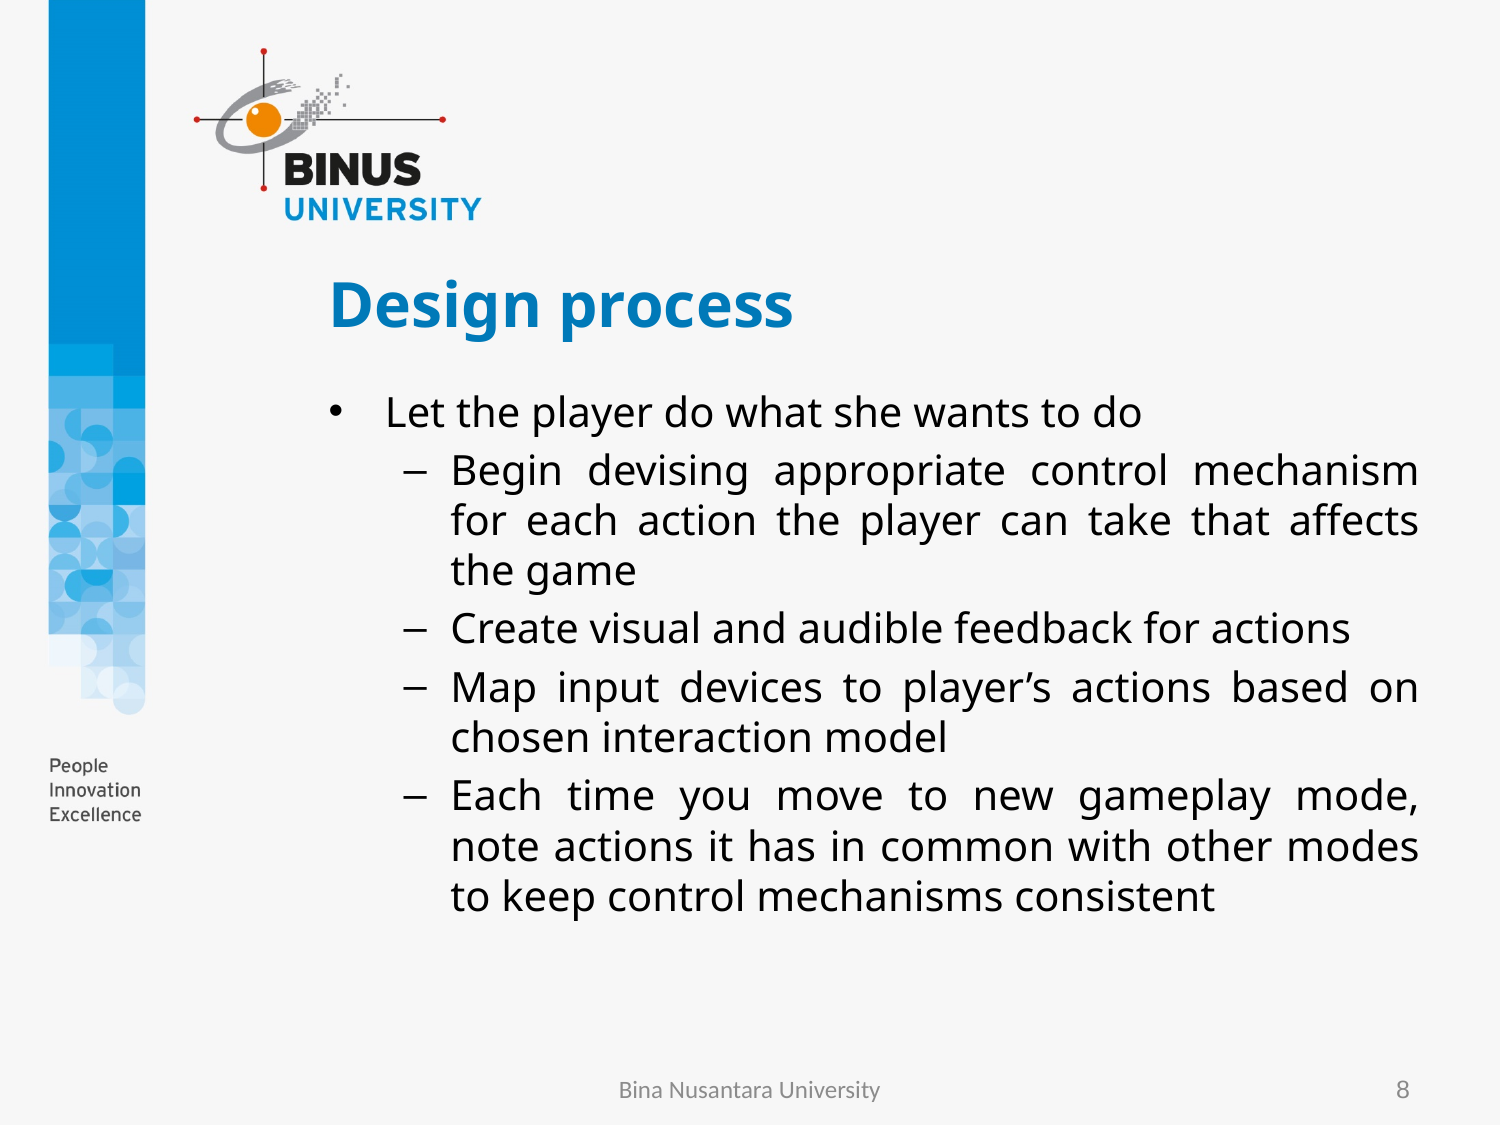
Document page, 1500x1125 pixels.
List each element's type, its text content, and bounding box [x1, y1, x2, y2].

title Design process [313, 237, 1436, 368]
slide_number 8 [1074, 1058, 1425, 1119]
footer Bina Nusantara University [512, 1058, 988, 1119]
list Let the player do what she wants to do Begin devising appropriate control mechanism for each action the player can take that affects the game Create visual and audible feedback for actions Map input devices to player’s actions based on chosen interaction model Each time you move to new gameplay mode, note actions it has in common with other modes to keep control mechanisms consistent [313, 377, 1436, 1013]
picture [0, 0, 1500, 846]
